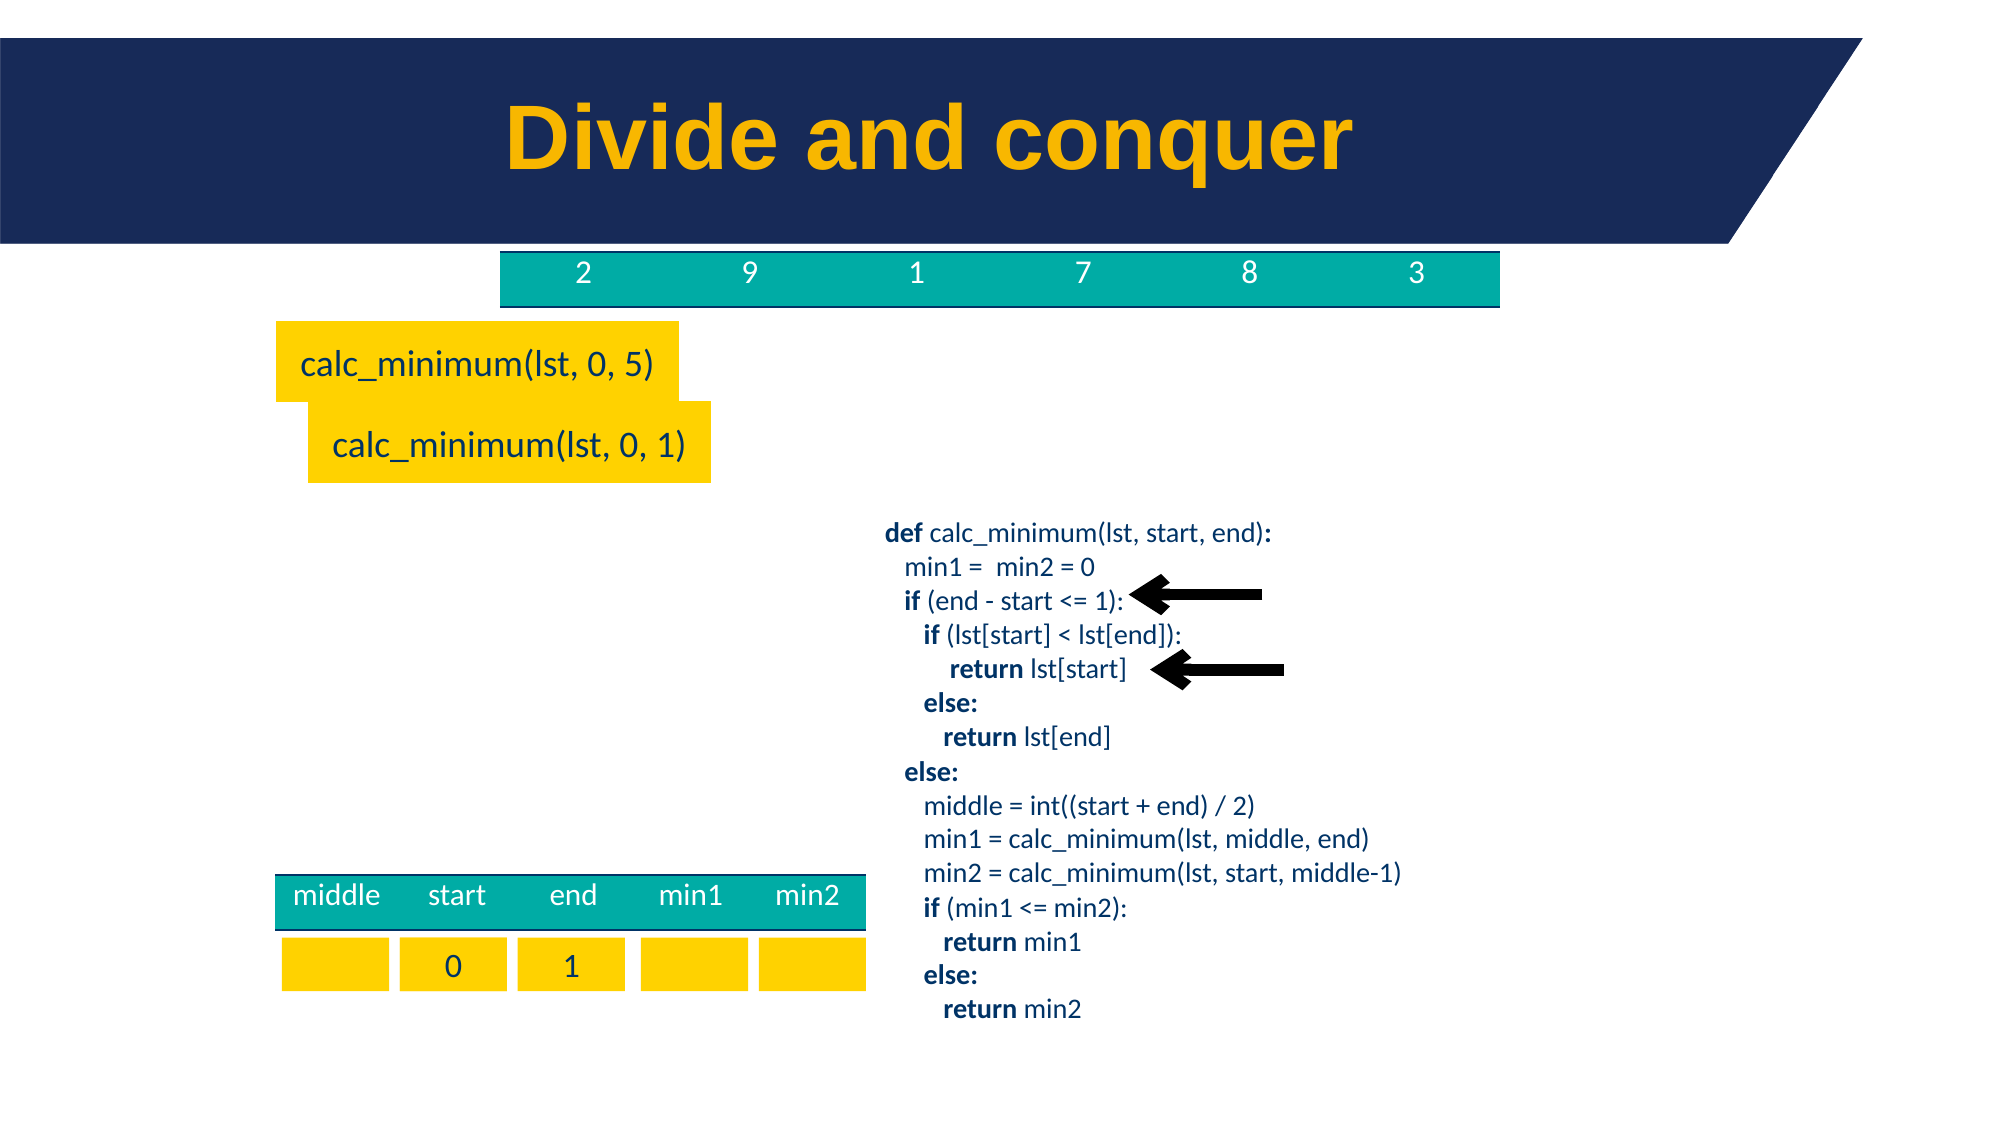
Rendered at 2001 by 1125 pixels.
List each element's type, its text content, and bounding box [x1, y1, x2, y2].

text_box [281, 937, 390, 992]
text_box def calc_minimum(lst, start, end): min1 = min2 = 0 if (end - start <= 1): if (lst[start] < lst[end]): return lst[start] else: return lst[end] else: middle = int((start + end) / 2) min1 = calc_minimum(lst, middle, end) min2 = calc_minimum(lst, start, middle-1) if (min1 <= min2): return min1 else: return min2 [871, 507, 1756, 1018]
text_box 0 [399, 937, 507, 992]
table_header start [399, 876, 516, 929]
table_header 2 [500, 253, 667, 306]
text_box calc_minimum(lst, 0, 5) [276, 321, 679, 402]
table_header 7 [1000, 253, 1167, 306]
table_header 1 [833, 253, 1000, 306]
table_header 3 [1333, 253, 1500, 306]
table_header 9 [667, 253, 833, 306]
title Divide and conquer [137, 59, 1724, 221]
table_header min1 [632, 876, 749, 929]
table_header end [516, 876, 632, 929]
picture [0, 38, 1863, 244]
table_header middle [275, 876, 399, 929]
table_header 8 [1167, 253, 1333, 306]
text_box [1150, 662, 1284, 677]
text_box [1128, 587, 1263, 602]
text_box calc_minimum(lst, 0, 1) [308, 401, 711, 483]
text_box 1 [517, 937, 625, 992]
text_box [758, 937, 866, 992]
table_header min2 [749, 876, 866, 929]
text_box [640, 937, 749, 992]
